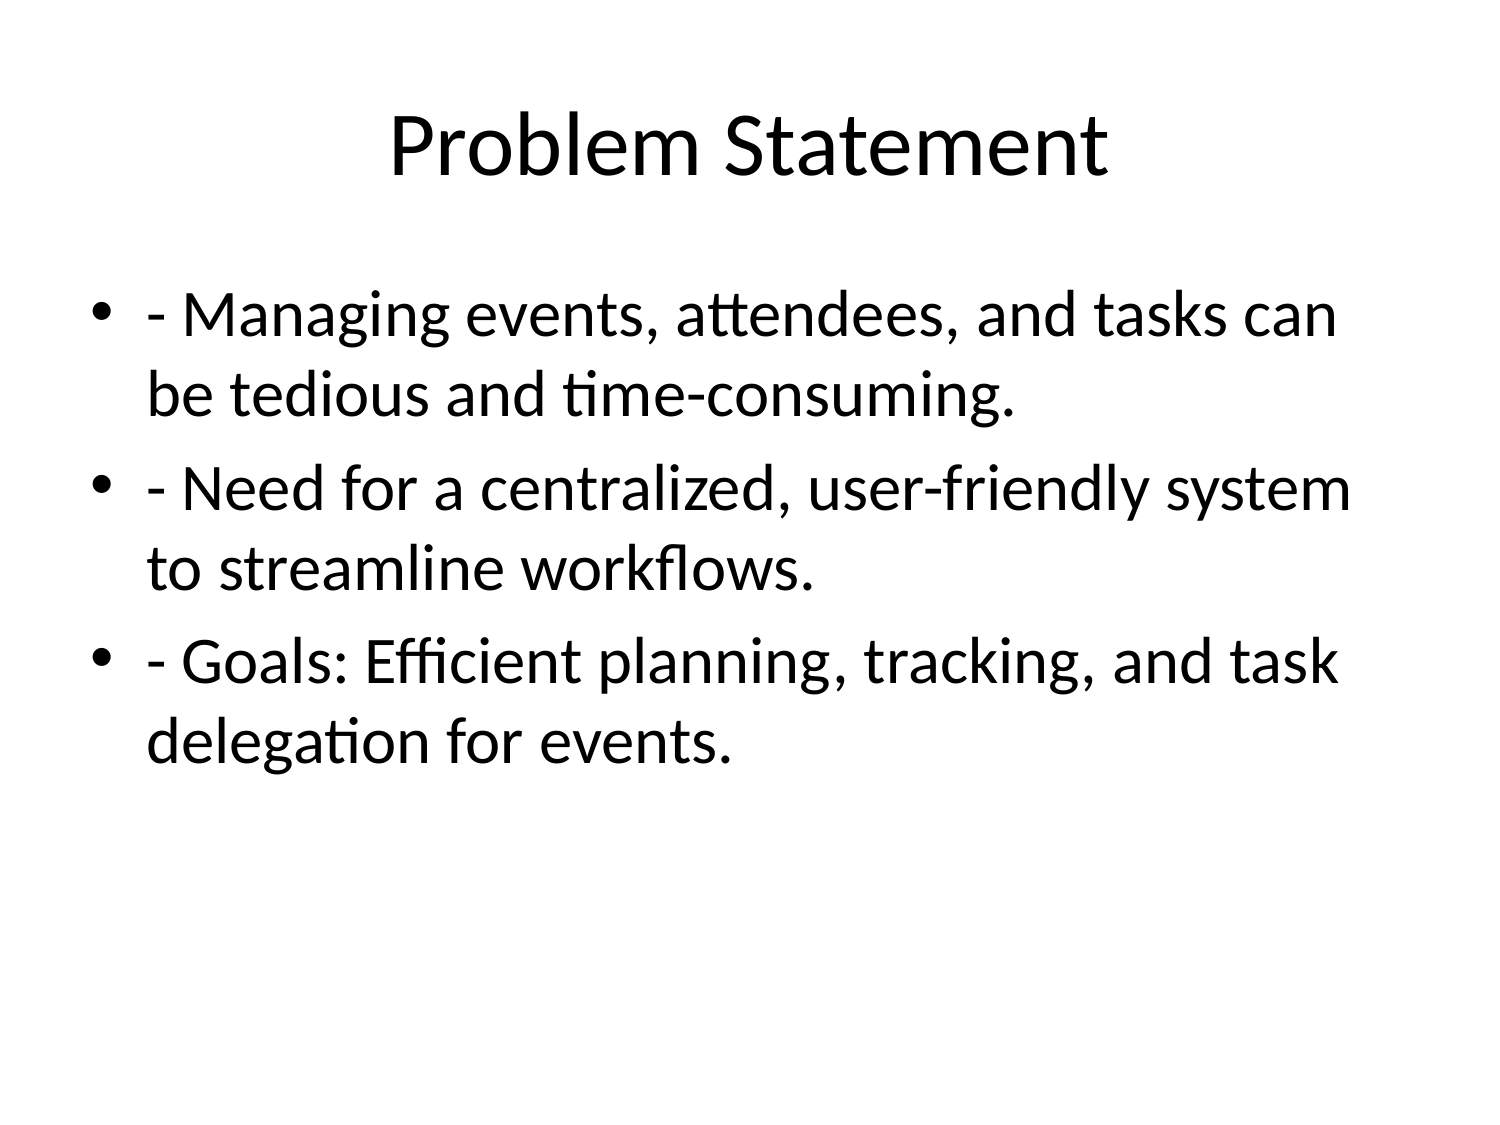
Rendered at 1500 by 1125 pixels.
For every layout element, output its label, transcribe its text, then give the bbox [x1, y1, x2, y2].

title Problem Statement [75, 45, 1425, 233]
list - Managing events, attendees, and tasks can be tedious and time-consuming. - Need for a centralized, user-friendly system to streamline workflows. - Goals: Efficient planning, tracking, and task delegation for events. [75, 262, 1425, 1005]
